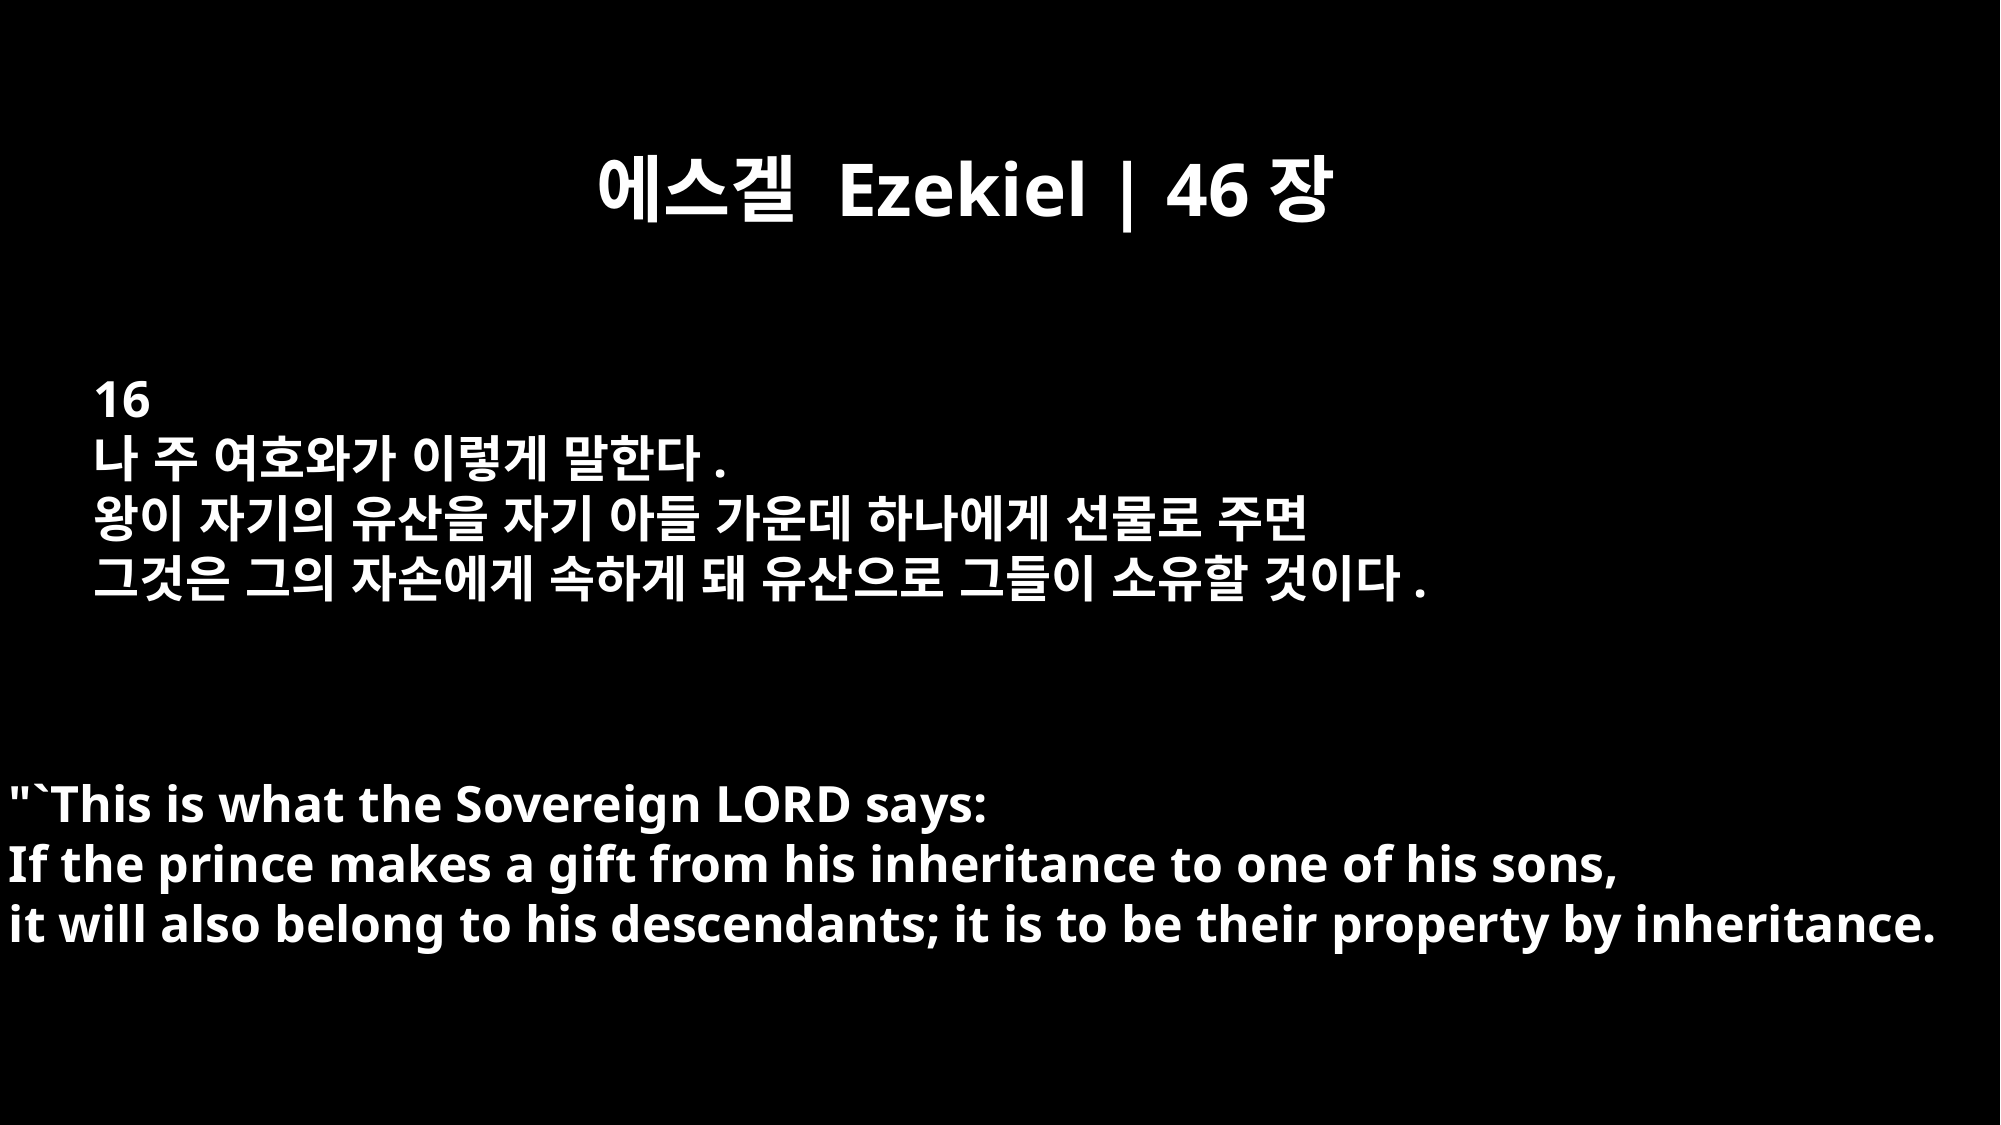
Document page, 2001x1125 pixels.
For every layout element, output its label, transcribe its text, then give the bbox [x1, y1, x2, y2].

text_box 16 나 주 여호와가 이렇게 말한다. 왕이 자기의 유산을 자기 아들 가운데 하나에게 선물로 주면 그것은 그의 자손에게 속하게 돼 유산으로 그들이 소유할 것이다. [78, 359, 1443, 615]
text_box 에스겔 Ezekiel | 46장 [581, 136, 1351, 239]
text_box "`This is what the Sovereign LORD says: If the prince makes a gift from his inheritance to one of his sons, it will also belong to his descendants; it is to be their property by inheritance. [0, 764, 1953, 960]
